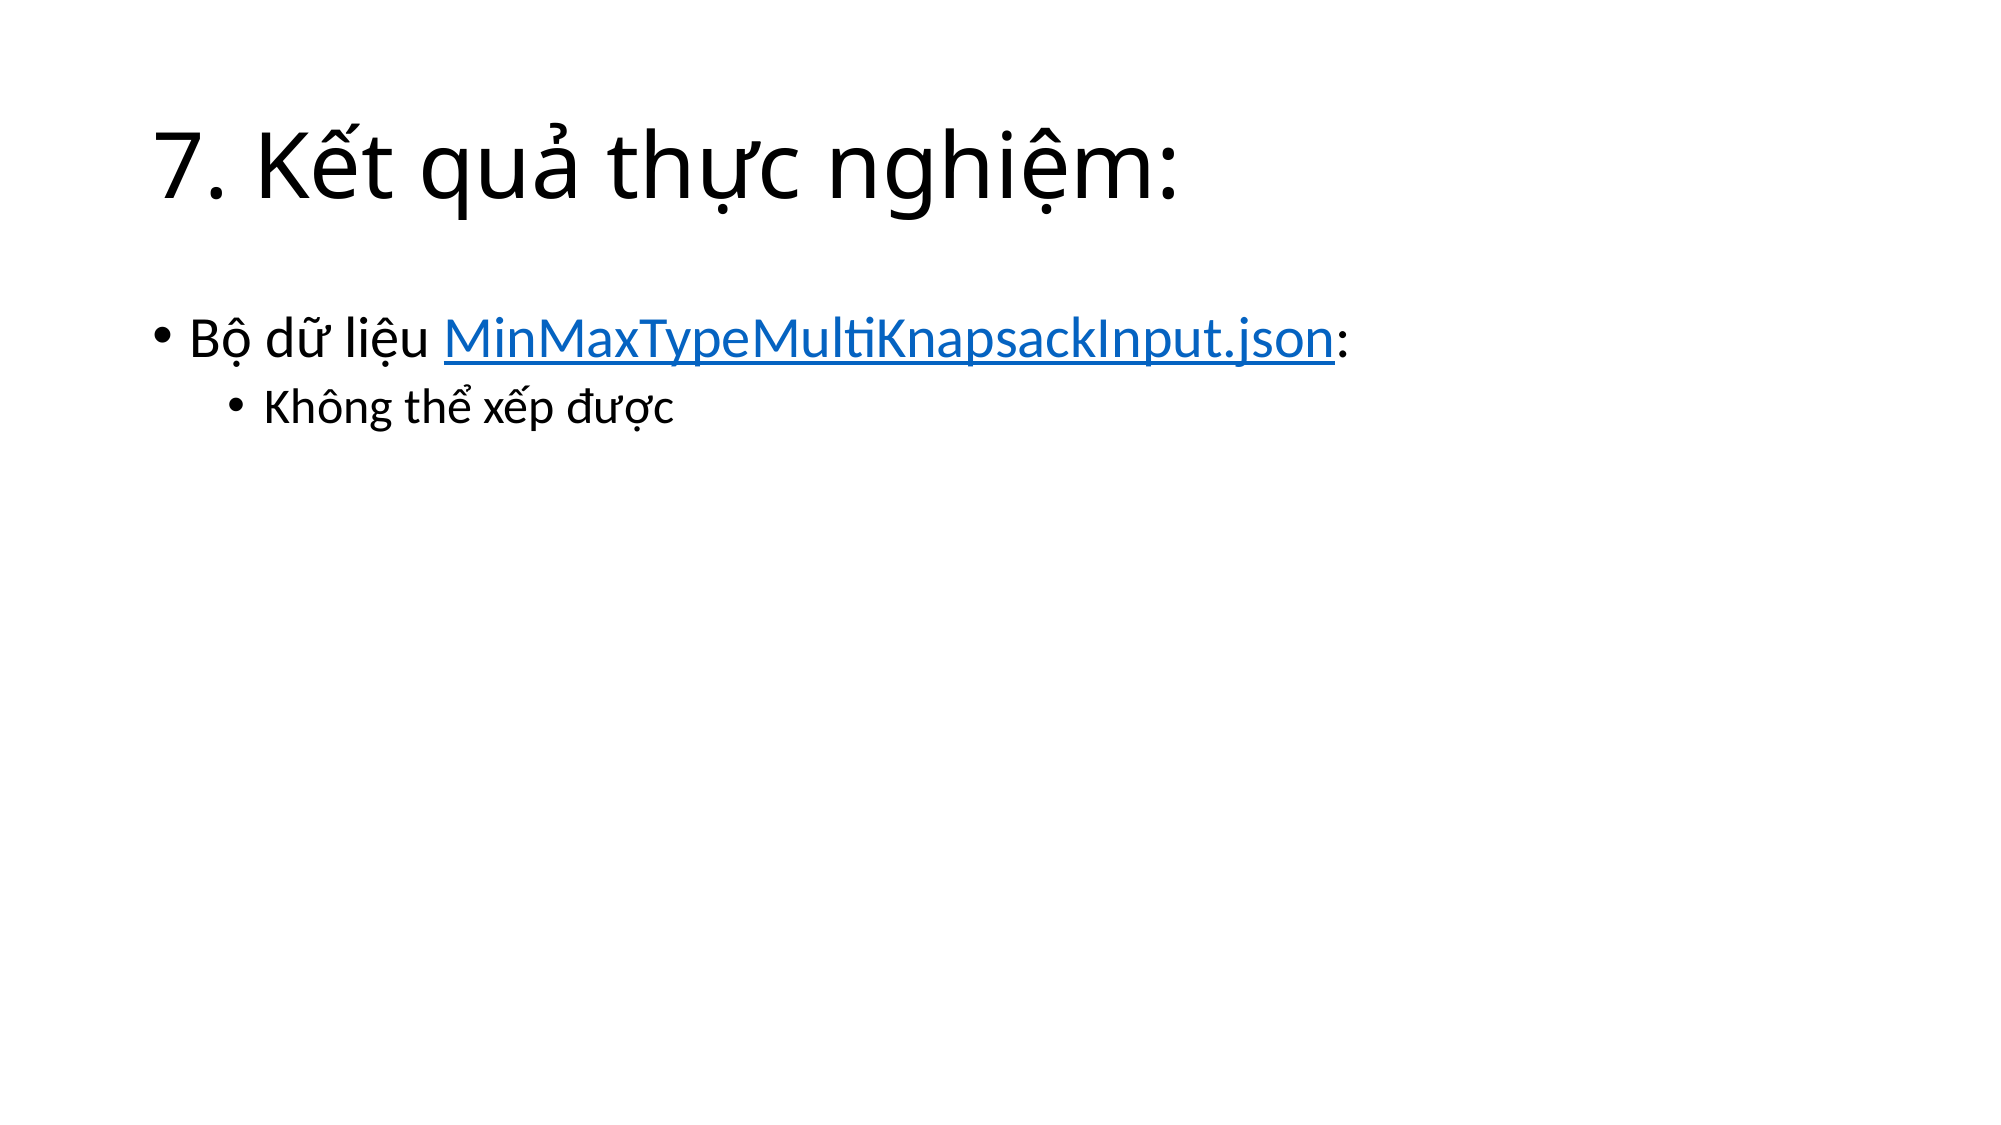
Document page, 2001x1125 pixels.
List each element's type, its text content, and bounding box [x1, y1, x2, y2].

list Bộ dữ liệu MinMaxTypeMultiKnapsackInput.json: Không thể xếp được [137, 299, 1863, 1014]
title 7. Kết quả thực nghiệm: [137, 59, 1863, 278]
